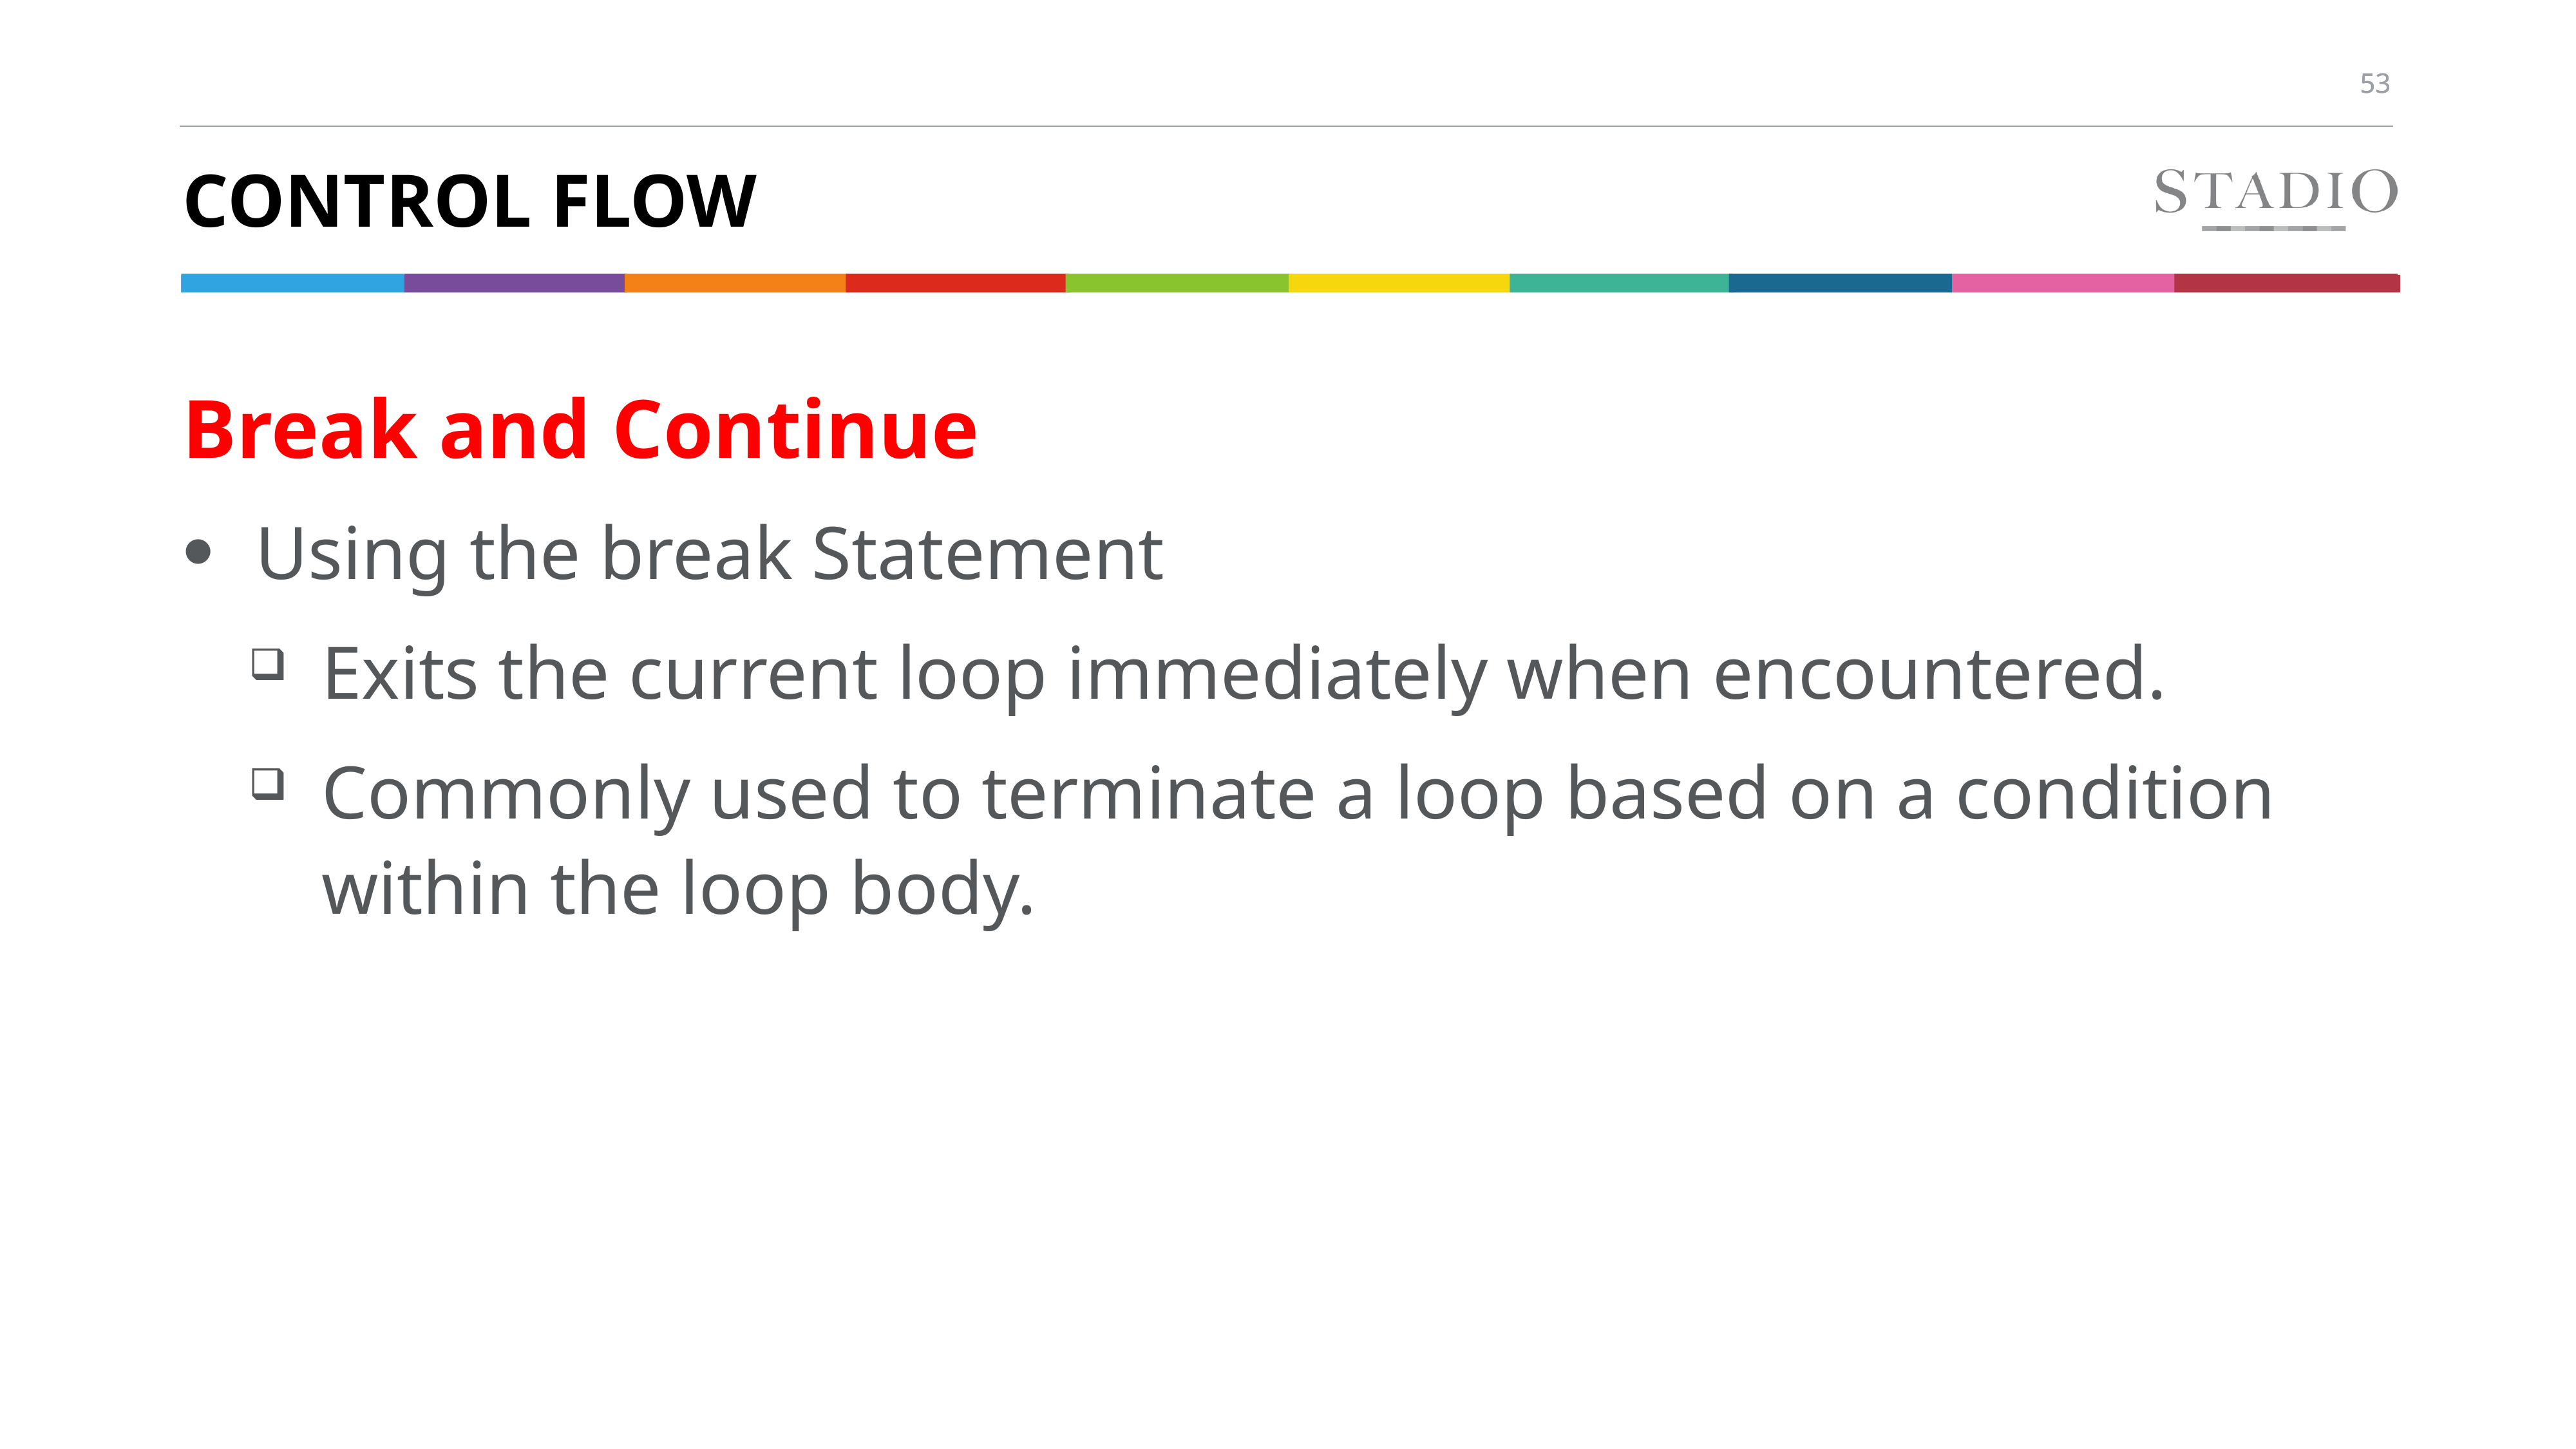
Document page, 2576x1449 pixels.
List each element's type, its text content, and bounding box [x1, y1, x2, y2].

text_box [181, 273, 2398, 293]
list Break and Continue Using the break Statement Exits the current loop immediately when encountered. Commonly used to terminate a loop based on a condition within the loop body. [182, 367, 2402, 1370]
title Control flow [182, 128, 2069, 131]
picture [2112, 126, 2441, 274]
text_box [178, 131, 2398, 279]
